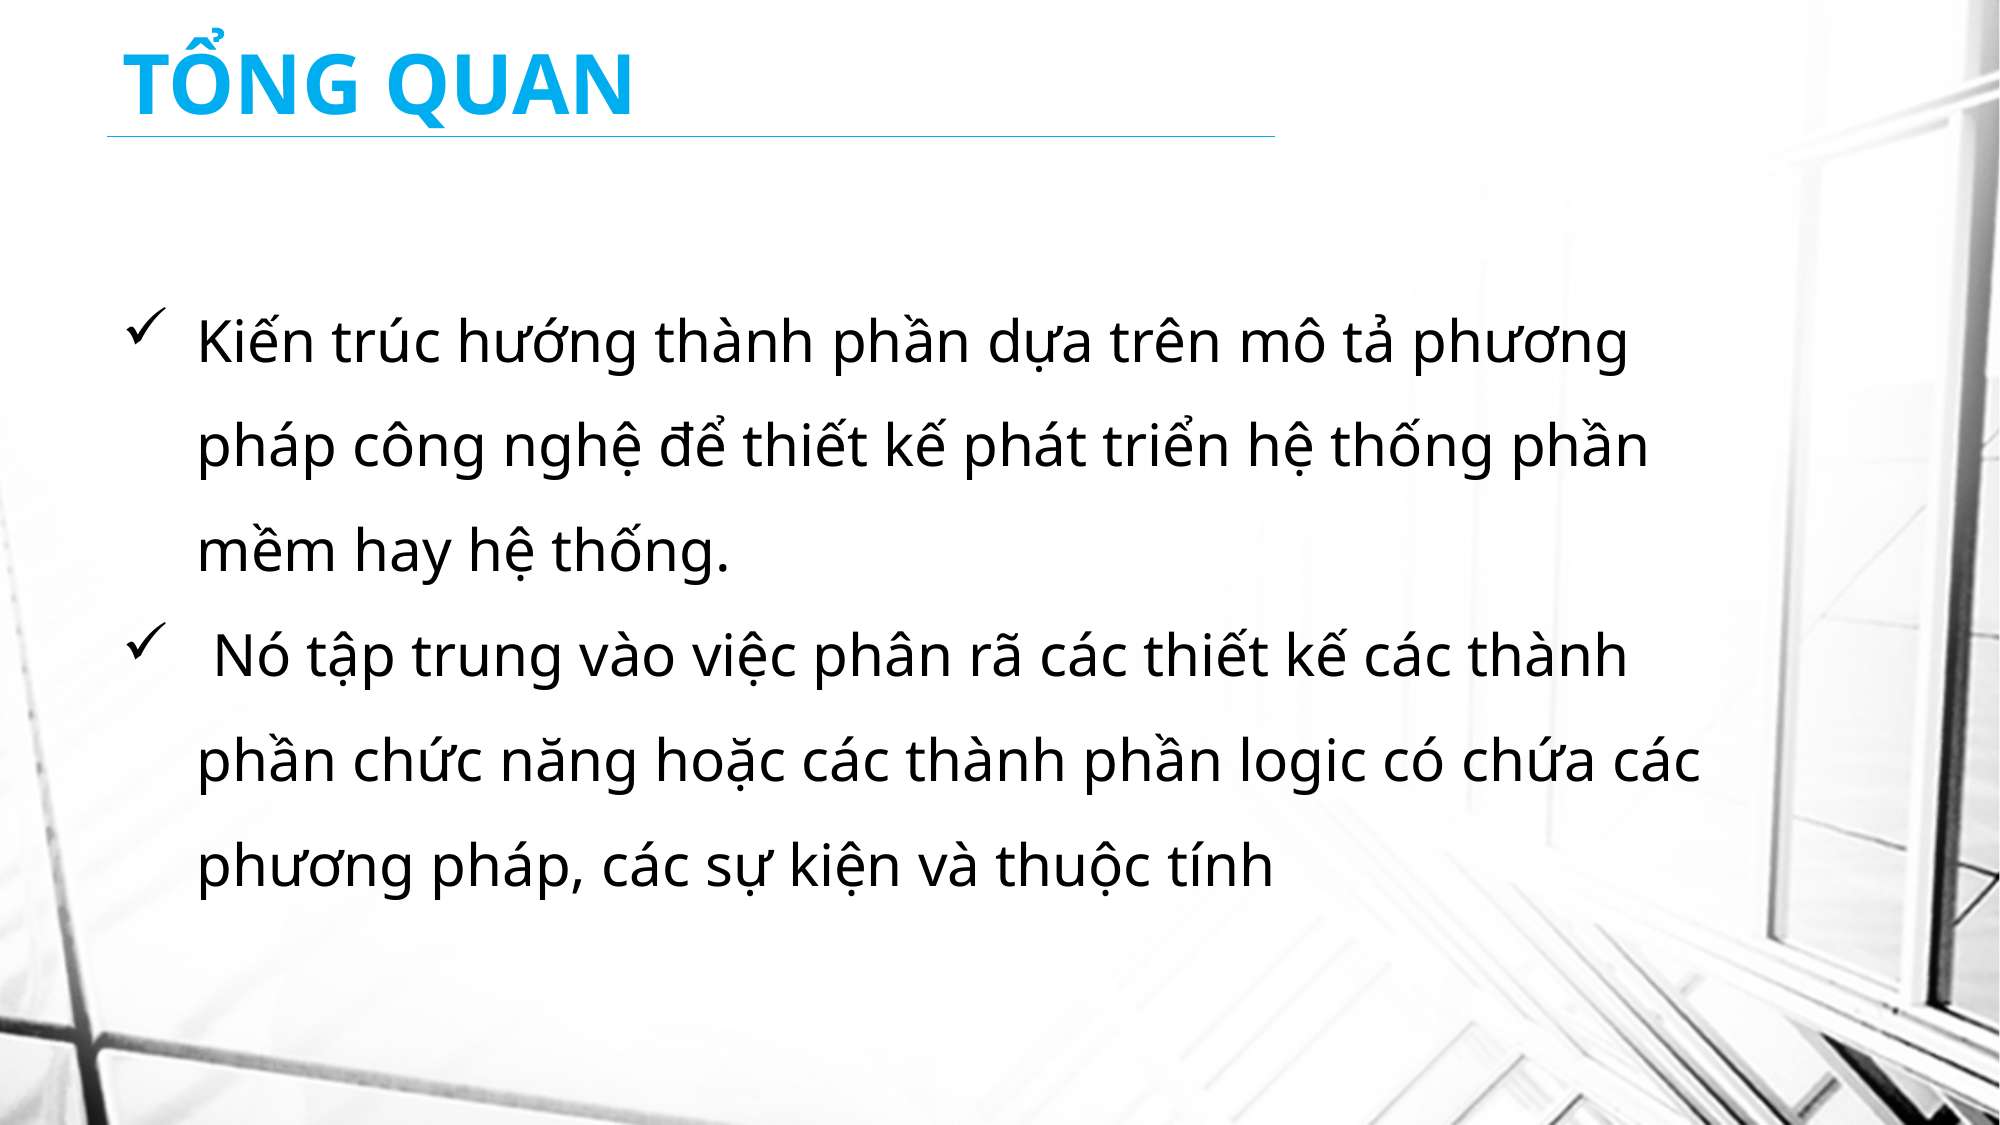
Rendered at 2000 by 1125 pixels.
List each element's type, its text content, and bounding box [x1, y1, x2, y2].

title TỔNG QUAN [107, 13, 740, 136]
picture [0, 0, 2000, 1125]
text_box Kiến trúc hướng thành phần dựa trên mô tả phương pháp công nghệ để thiết kế phát triển hệ thống phần mềm hay hệ thống. Nó tập trung vào việc phân rã các thiết kế các thành phần chức năng hoặc các thành phần logic có chứa các phương pháp, các sự kiện và thuộc tính [107, 261, 1769, 906]
